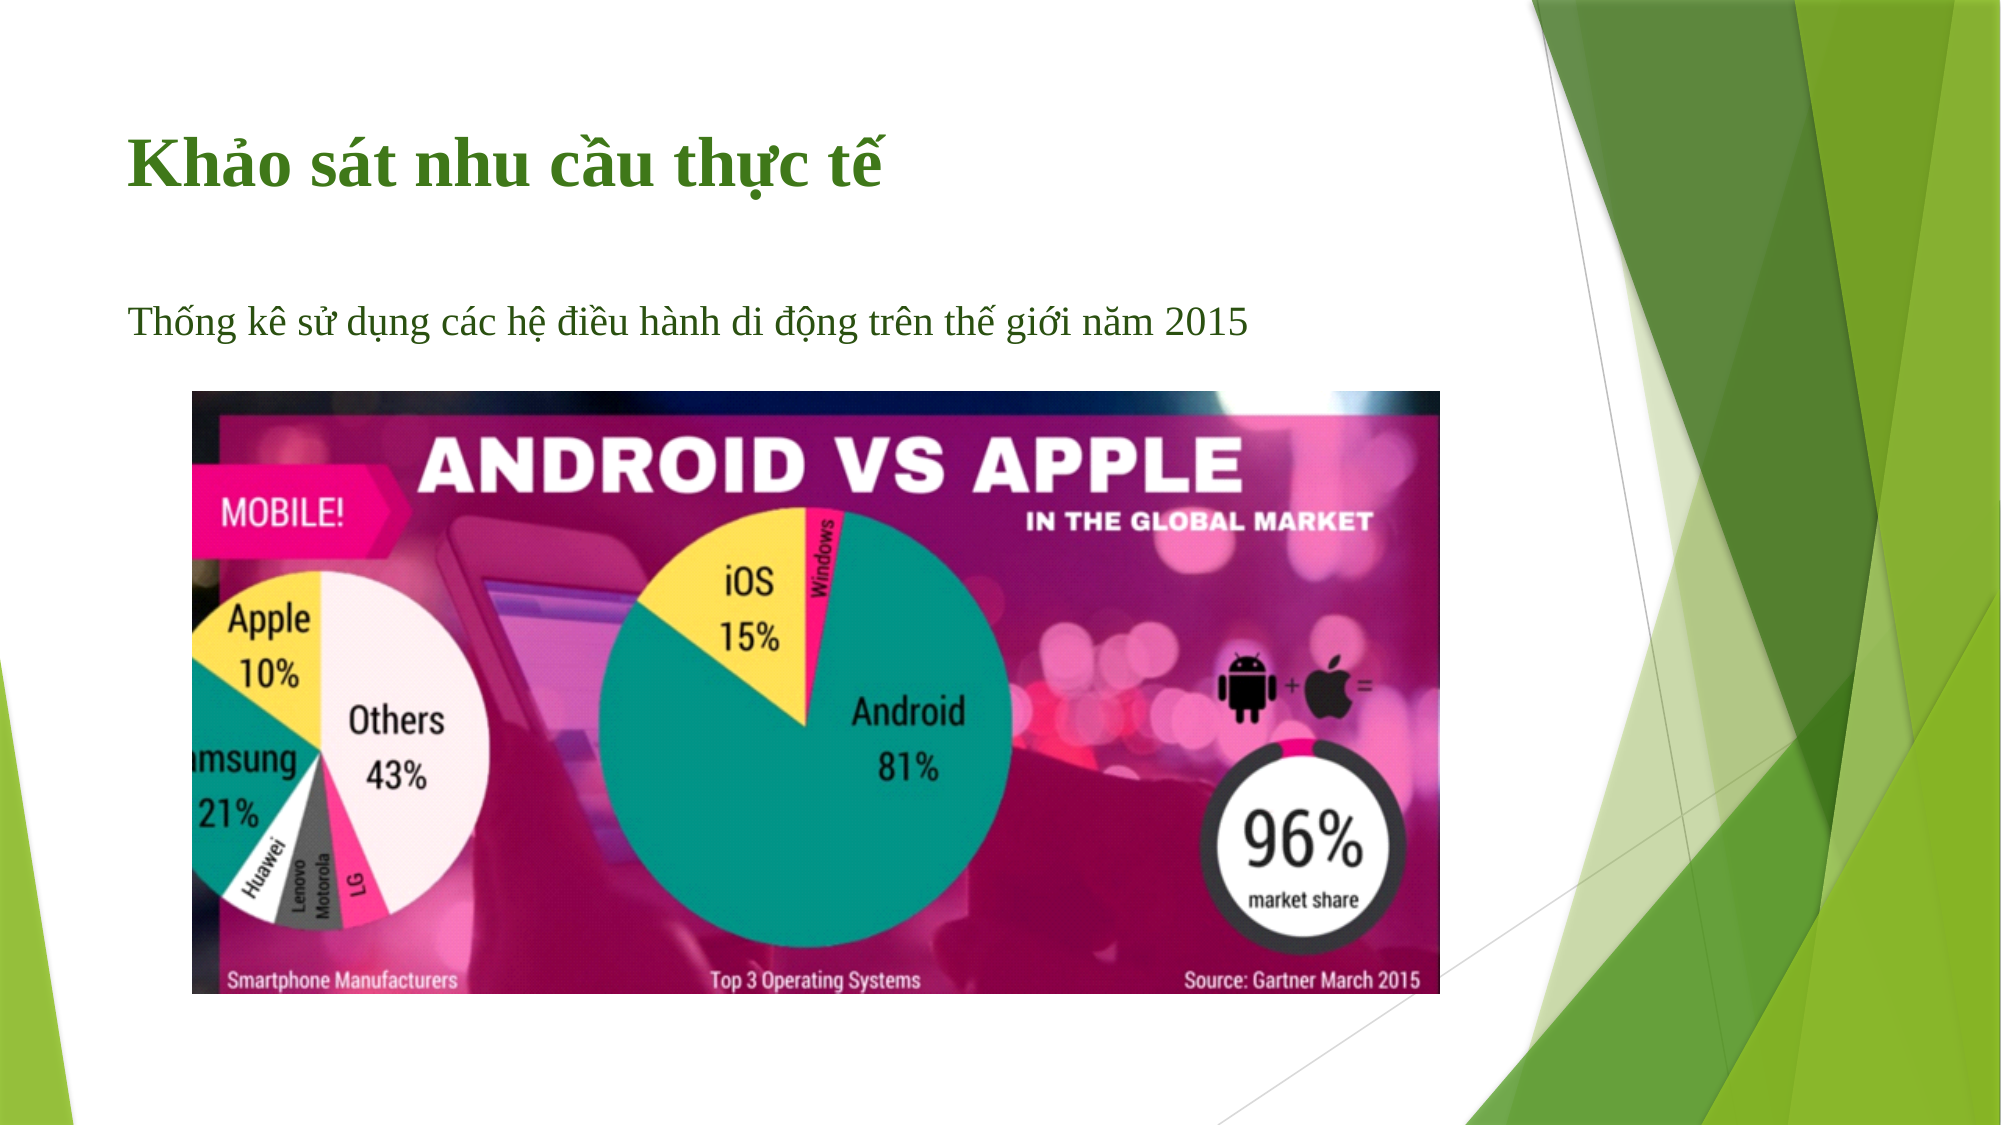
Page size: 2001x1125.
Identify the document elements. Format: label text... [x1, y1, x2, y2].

list Thống kê sử dụng các hệ điều hành di động trên thế giới năm 2015 [112, 286, 1523, 381]
picture [192, 391, 1441, 995]
title Khảo sát nhu cầu thực tế [112, 40, 1522, 276]
